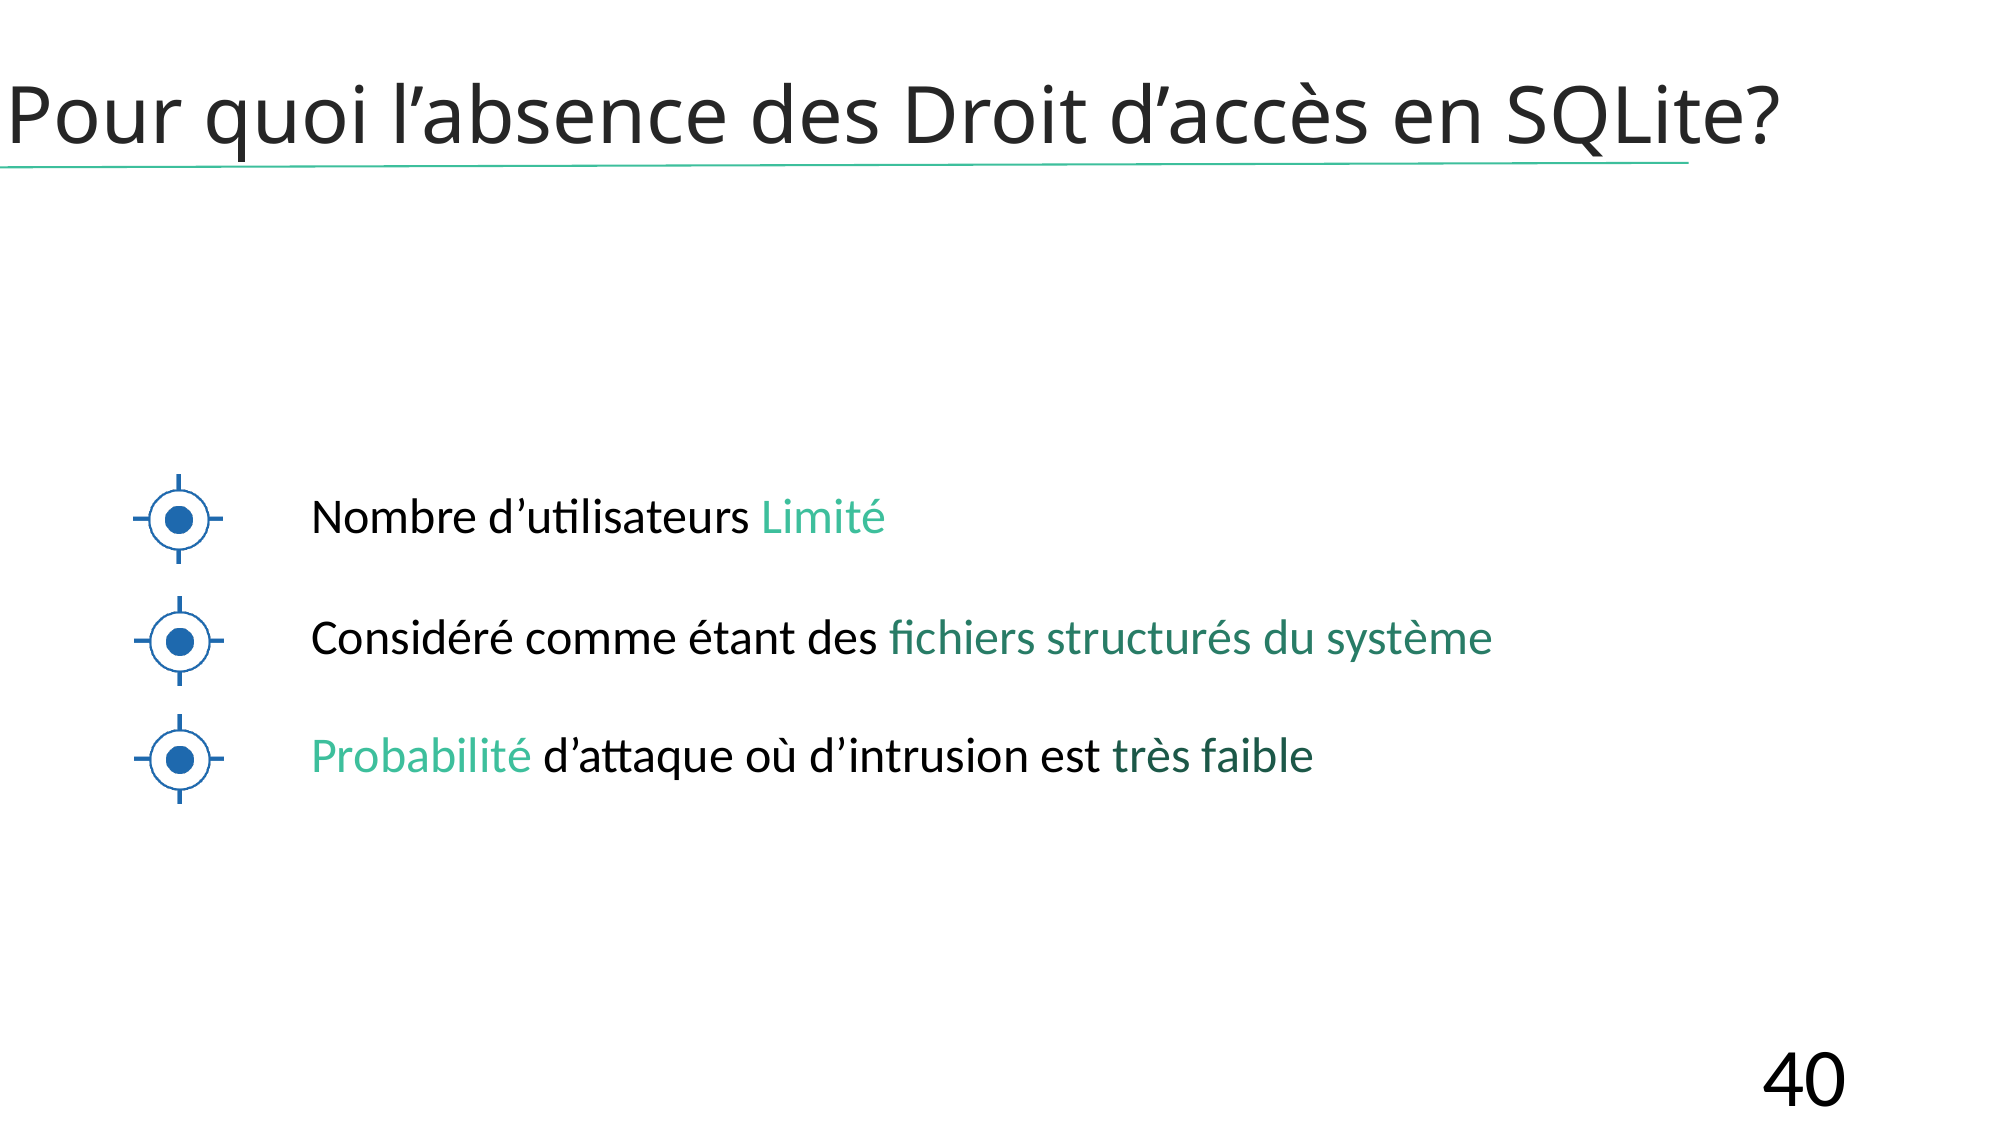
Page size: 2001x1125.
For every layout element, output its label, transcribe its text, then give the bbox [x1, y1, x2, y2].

text_box Considéré comme étant des fichiers structurés du système [296, 596, 1541, 672]
picture [134, 714, 224, 804]
text_box Nombre d’utilisateurs Limité [296, 475, 1926, 551]
text_box Probabilité d’attaque où d’intrusion est très faible [296, 714, 1437, 790]
slide_number 40 [1412, 1042, 1863, 1103]
picture [133, 474, 223, 564]
text_box Pour quoi l’absence des Droit d’accès en SQLite? [0, 68, 1799, 202]
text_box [0, 162, 1689, 168]
picture [134, 596, 224, 686]
